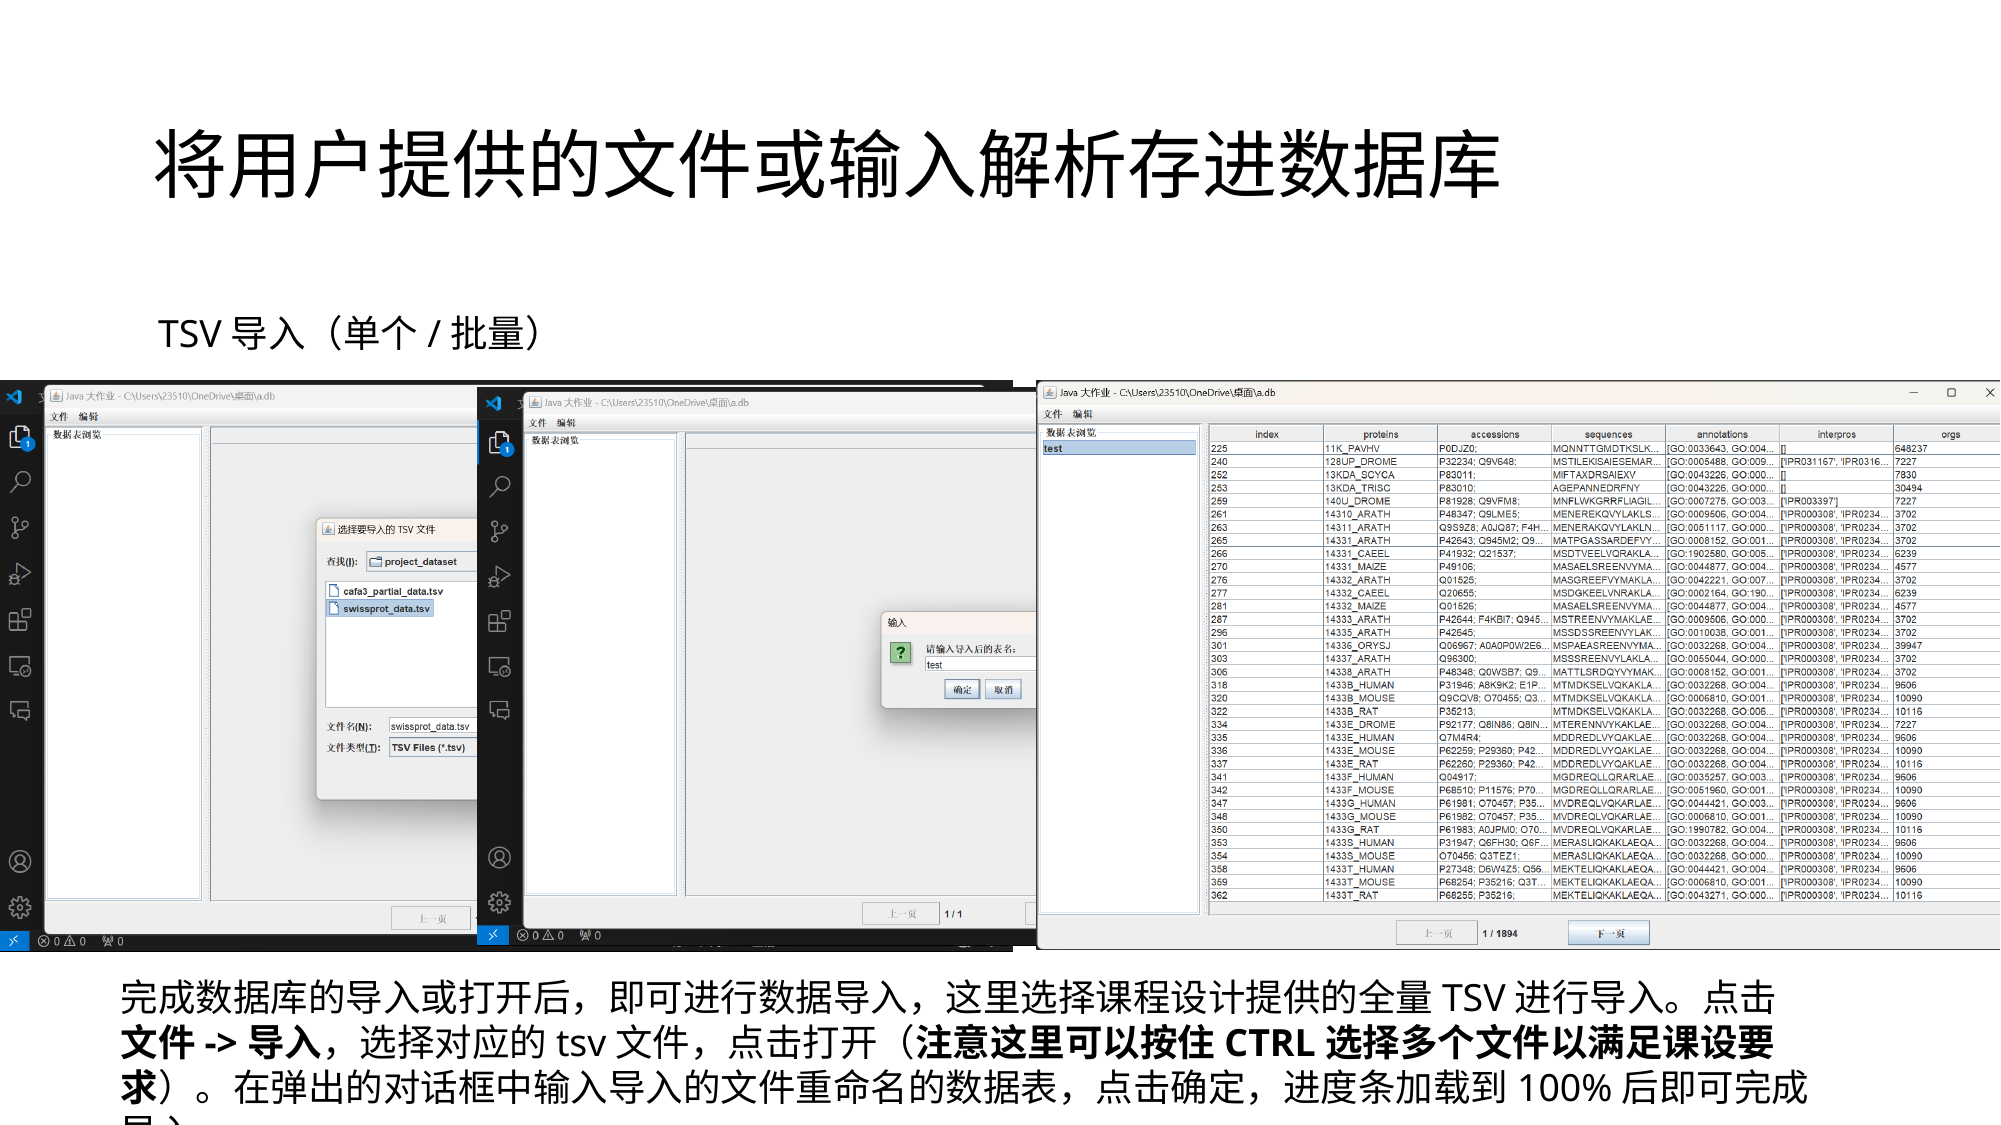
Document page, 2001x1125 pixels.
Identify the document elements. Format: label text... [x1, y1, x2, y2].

title 将用户提供的文件或输入解析存进数据库 [137, 59, 1863, 278]
text_box TSV导入（单个/批量） [143, 302, 578, 363]
picture [0, 380, 2000, 953]
text_box 完成数据库的导入或打开后，即可进行数据导入，这里选择课程设计提供的全量TSV进行导入。点击 文件->导入，选择对应的tsv文件，点击打开（注意这里可以按住CTRL选择多个文件以满足课设要求）。在弹出的对话框中输入导入的文件重命名的数据表，点击确定，进度条加载到100%后即可完成导入。 [105, 967, 1831, 1125]
